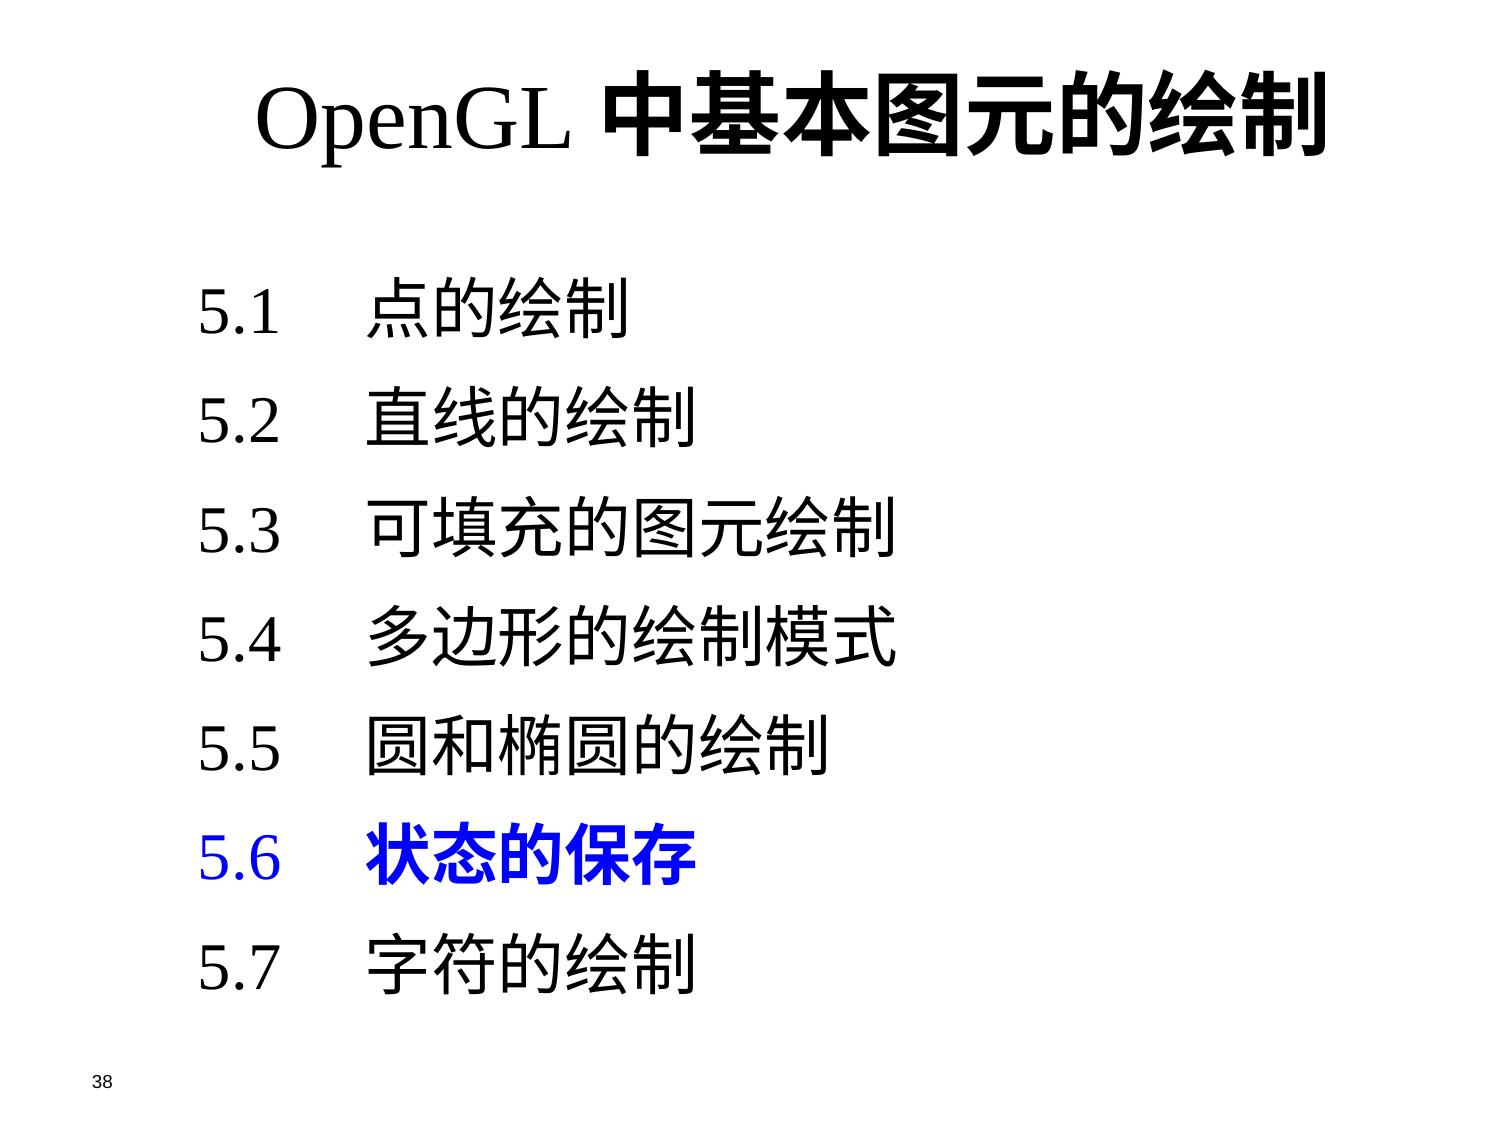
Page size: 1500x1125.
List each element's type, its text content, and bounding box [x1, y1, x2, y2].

slide_number 38 [76, 1058, 243, 1103]
list 5.1 点的绘制 5.2 直线的绘制 5.3 可填充的图元绘制 5.4 多边形的绘制模式 5.5 圆和椭圆的绘制 5.6 状态的保存 5.7 字符的绘制 [183, 243, 1404, 811]
title OpenGL中基本图元的绘制 [212, 113, 1374, 220]
